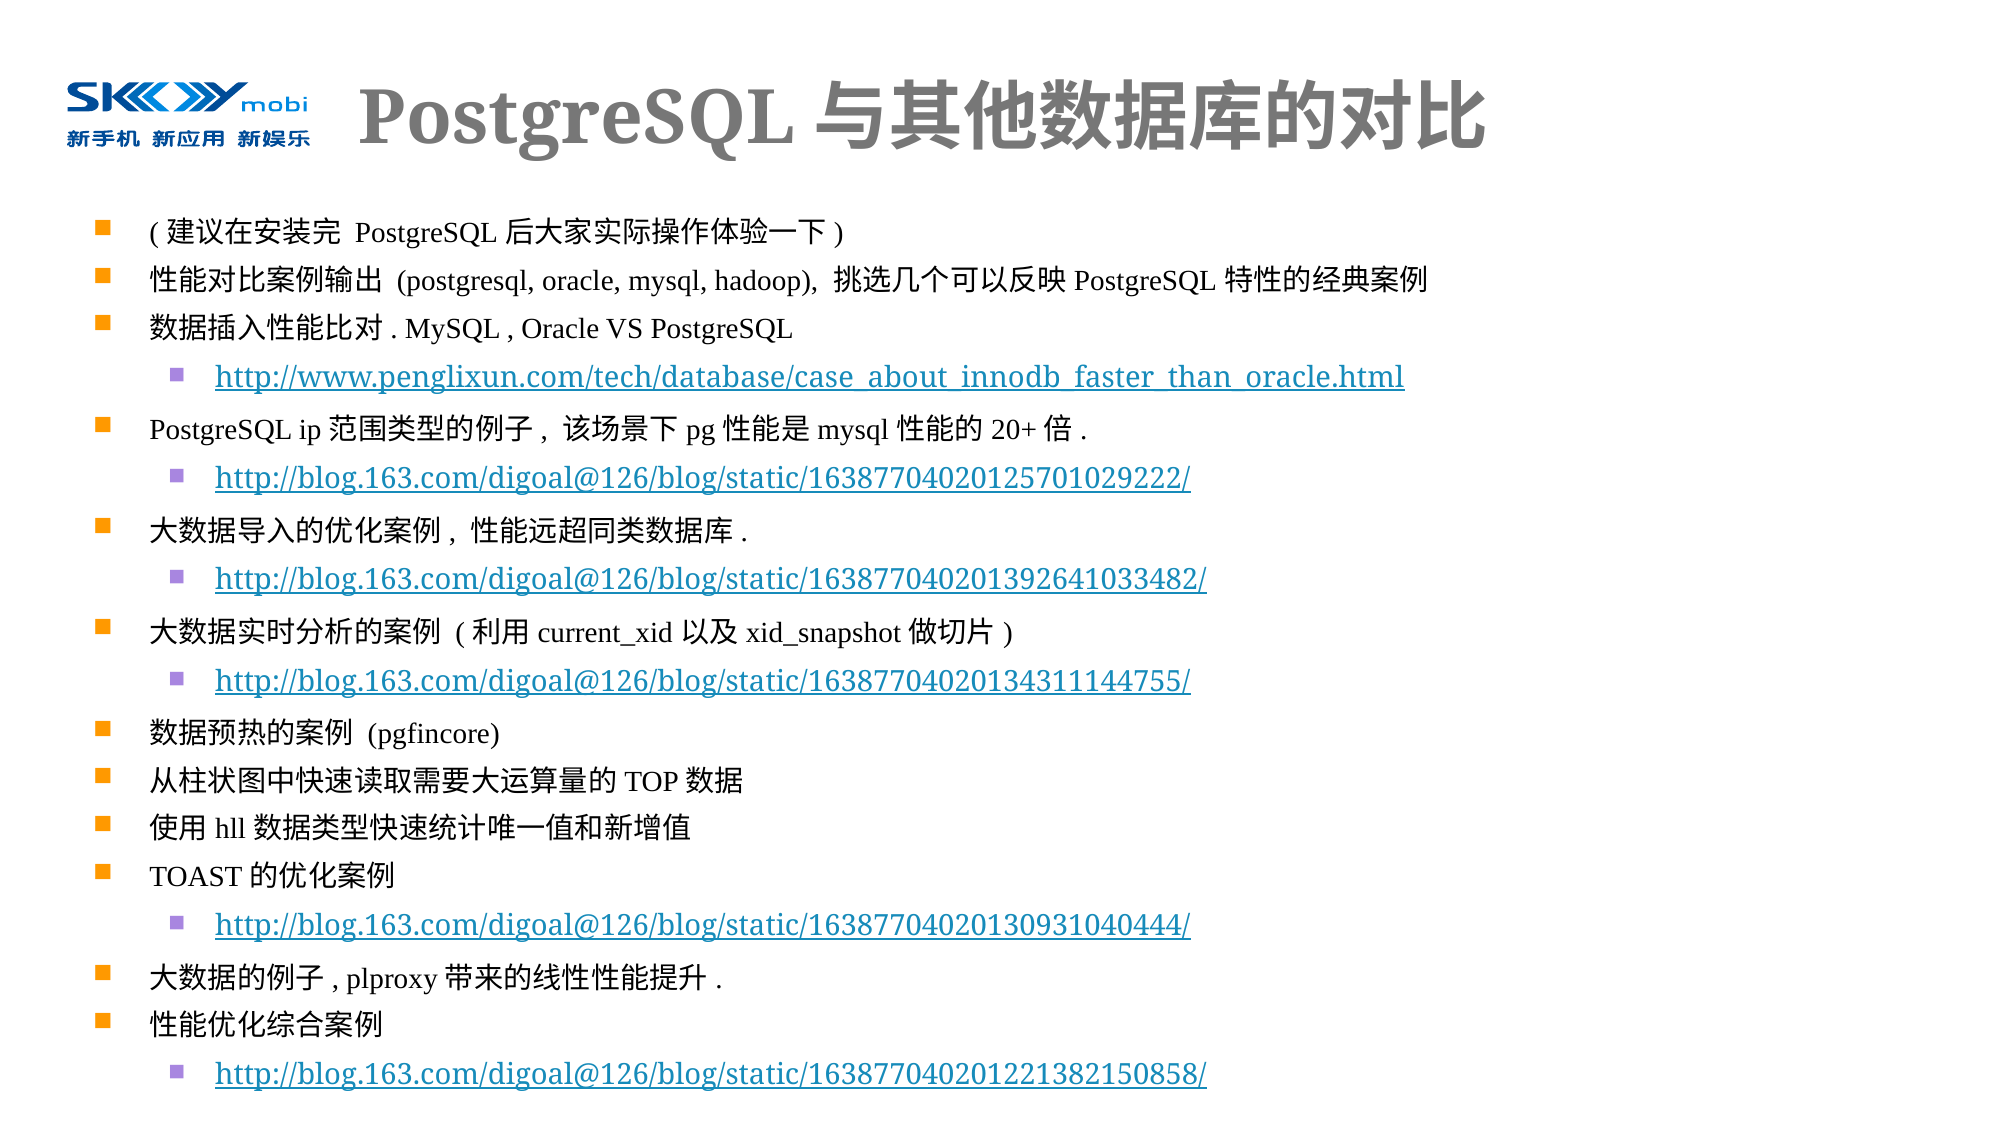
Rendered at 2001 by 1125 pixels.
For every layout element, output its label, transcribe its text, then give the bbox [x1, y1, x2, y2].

list (建议在安装完 PostgreSQL后大家实际操作体验一下) 性能对比案例输出 (postgresql, oracle, mysql, hadoop), 挑选几个可以反映PostgreSQL特性的经典案例 数据插入性能比对. MySQL , Oracle VS PostgreSQL http://www.penglixun.com/tech/database/case_about_innodb_faster_than_oracle.html PostgreSQL ip范围类型的例子, 该场景下pg性能是mysql性能的20+倍. http://blog.163.com/digoal@126/blog/static/16387704020125701029222/ 大数据导入的优化案例, 性能远超同类数据库. http://blog.163.com/digoal@126/blog/static/163877040201392641033482/ 大数据实时分析的案例 (利用current_xid以及xid_snapshot做切片) http://blog.163.com/digoal@126/blog/static/16387704020134311144755/ 数据预热的案例 (pgfincore) 从柱状图中快速读取需要大运算量的TOP数据 使用hll数据类型快速统计唯一值和新增值 TOAST的优化案例 http://blog.163.com/digoal@126/blog/static/16387704020130931040444/ 大数据的例子, plproxy带来的线性性能提升. 性能优化综合案例 http://blog.163.com/digoal@126/blog/static/163877040201221382150858/ [77, 198, 1901, 1020]
title PostgreSQL与其他数据库的对比 [343, 60, 1901, 167]
